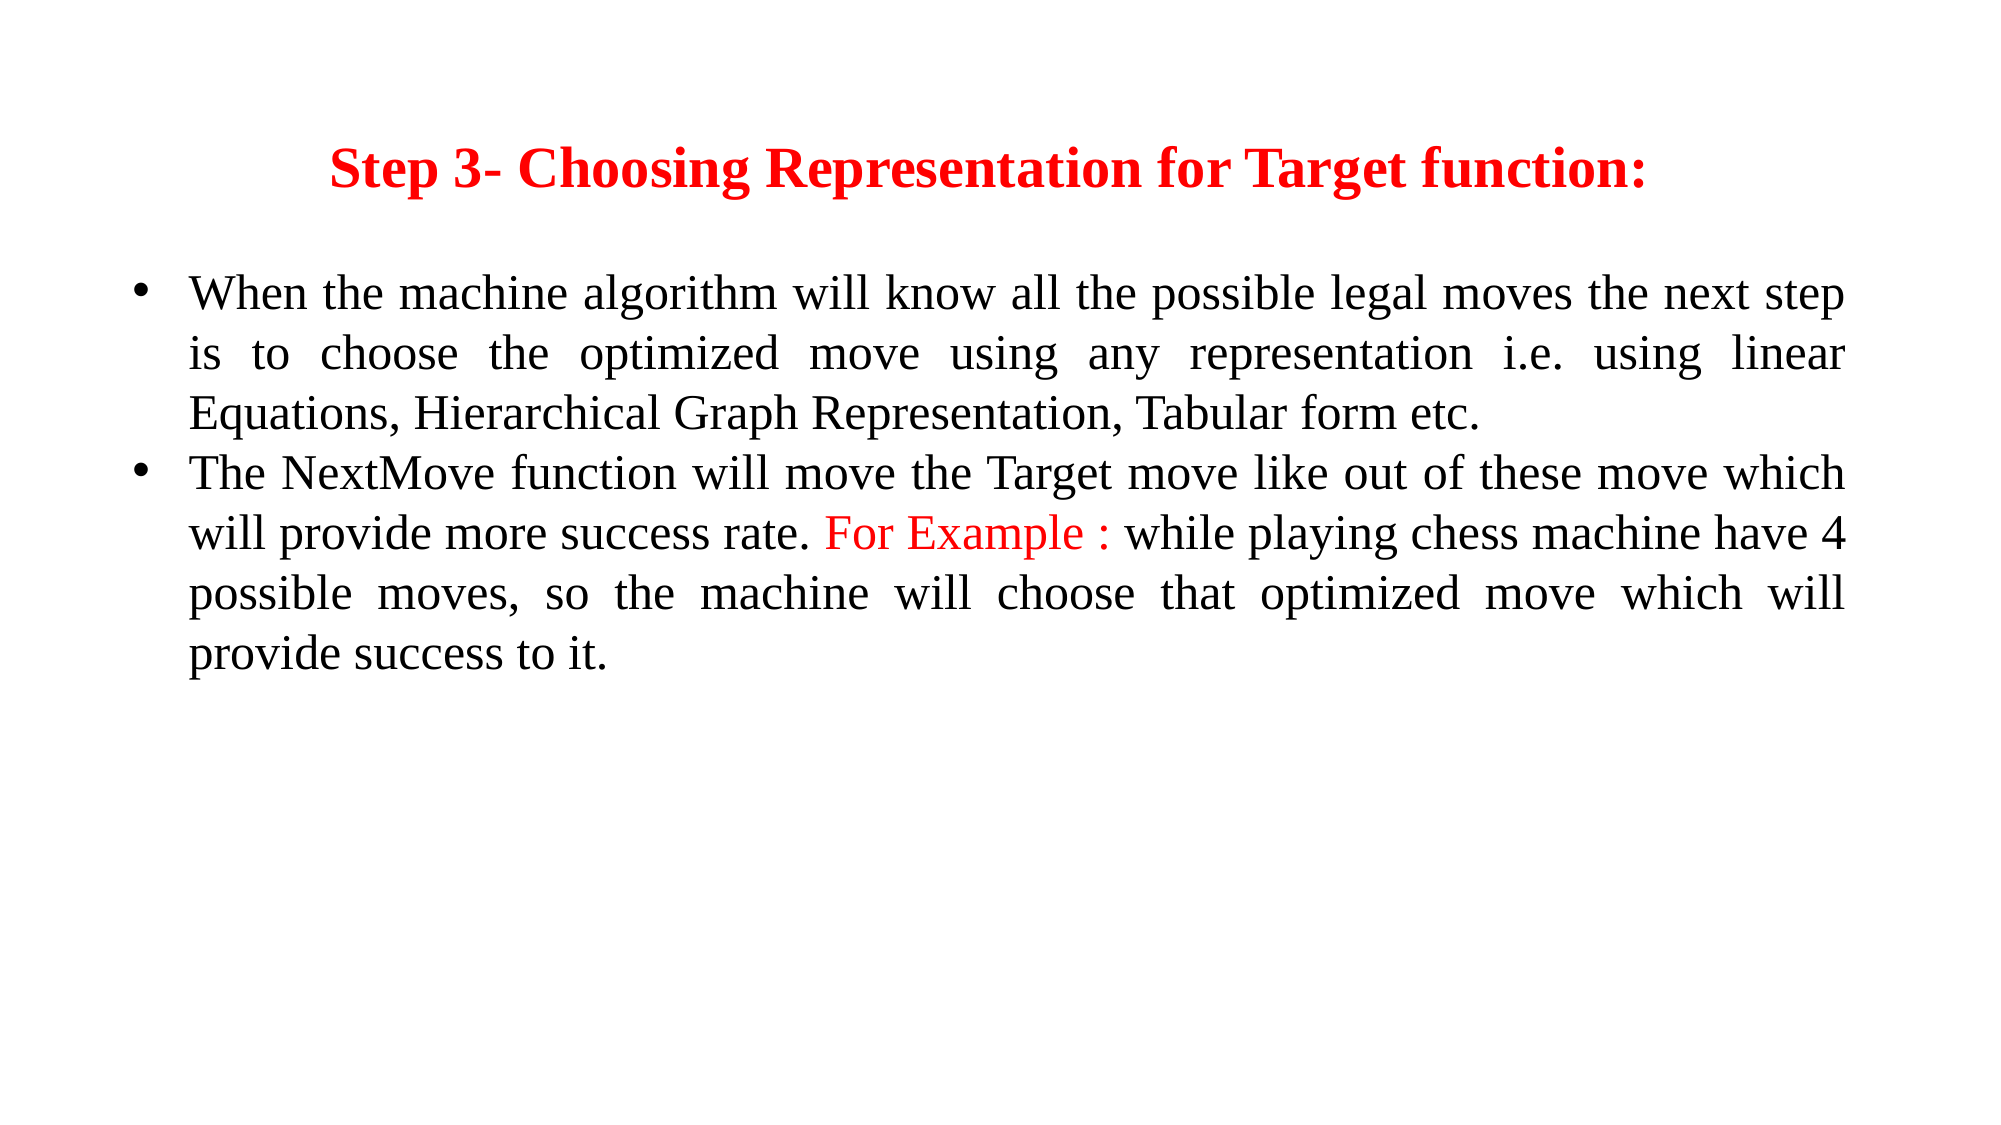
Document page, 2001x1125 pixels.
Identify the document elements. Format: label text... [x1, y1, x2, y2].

text_box Step 3- Choosing Representation for Target function: When the machine algorithm will know all the possible legal moves the next step is to choose the optimized move using any representation i.e. using linear Equations, Hierarchical Graph Representation, Tabular form etc. The NextMove function will move the Target move like out of these move which will provide more success rate. For Example : while playing chess machine have 4 possible moves, so the machine will choose that optimized move which will provide success to it. [117, 122, 1862, 687]
